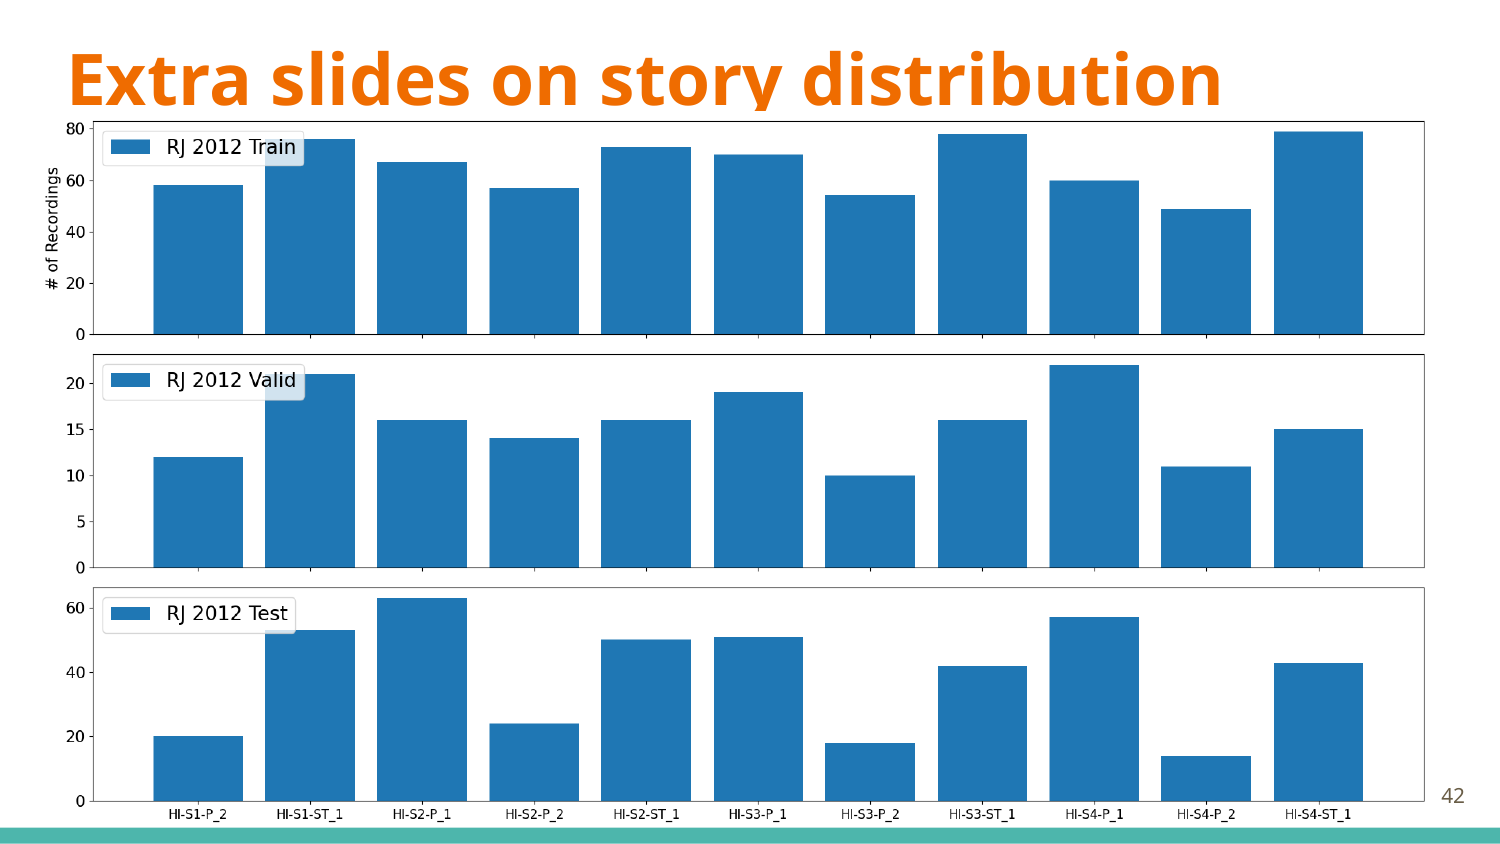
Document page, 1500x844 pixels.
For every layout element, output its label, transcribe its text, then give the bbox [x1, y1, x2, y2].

slide_number ‹#› [1432, 764, 1480, 830]
title Extra slides on story distribution [51, 18, 1449, 135]
picture [40, 111, 1430, 825]
